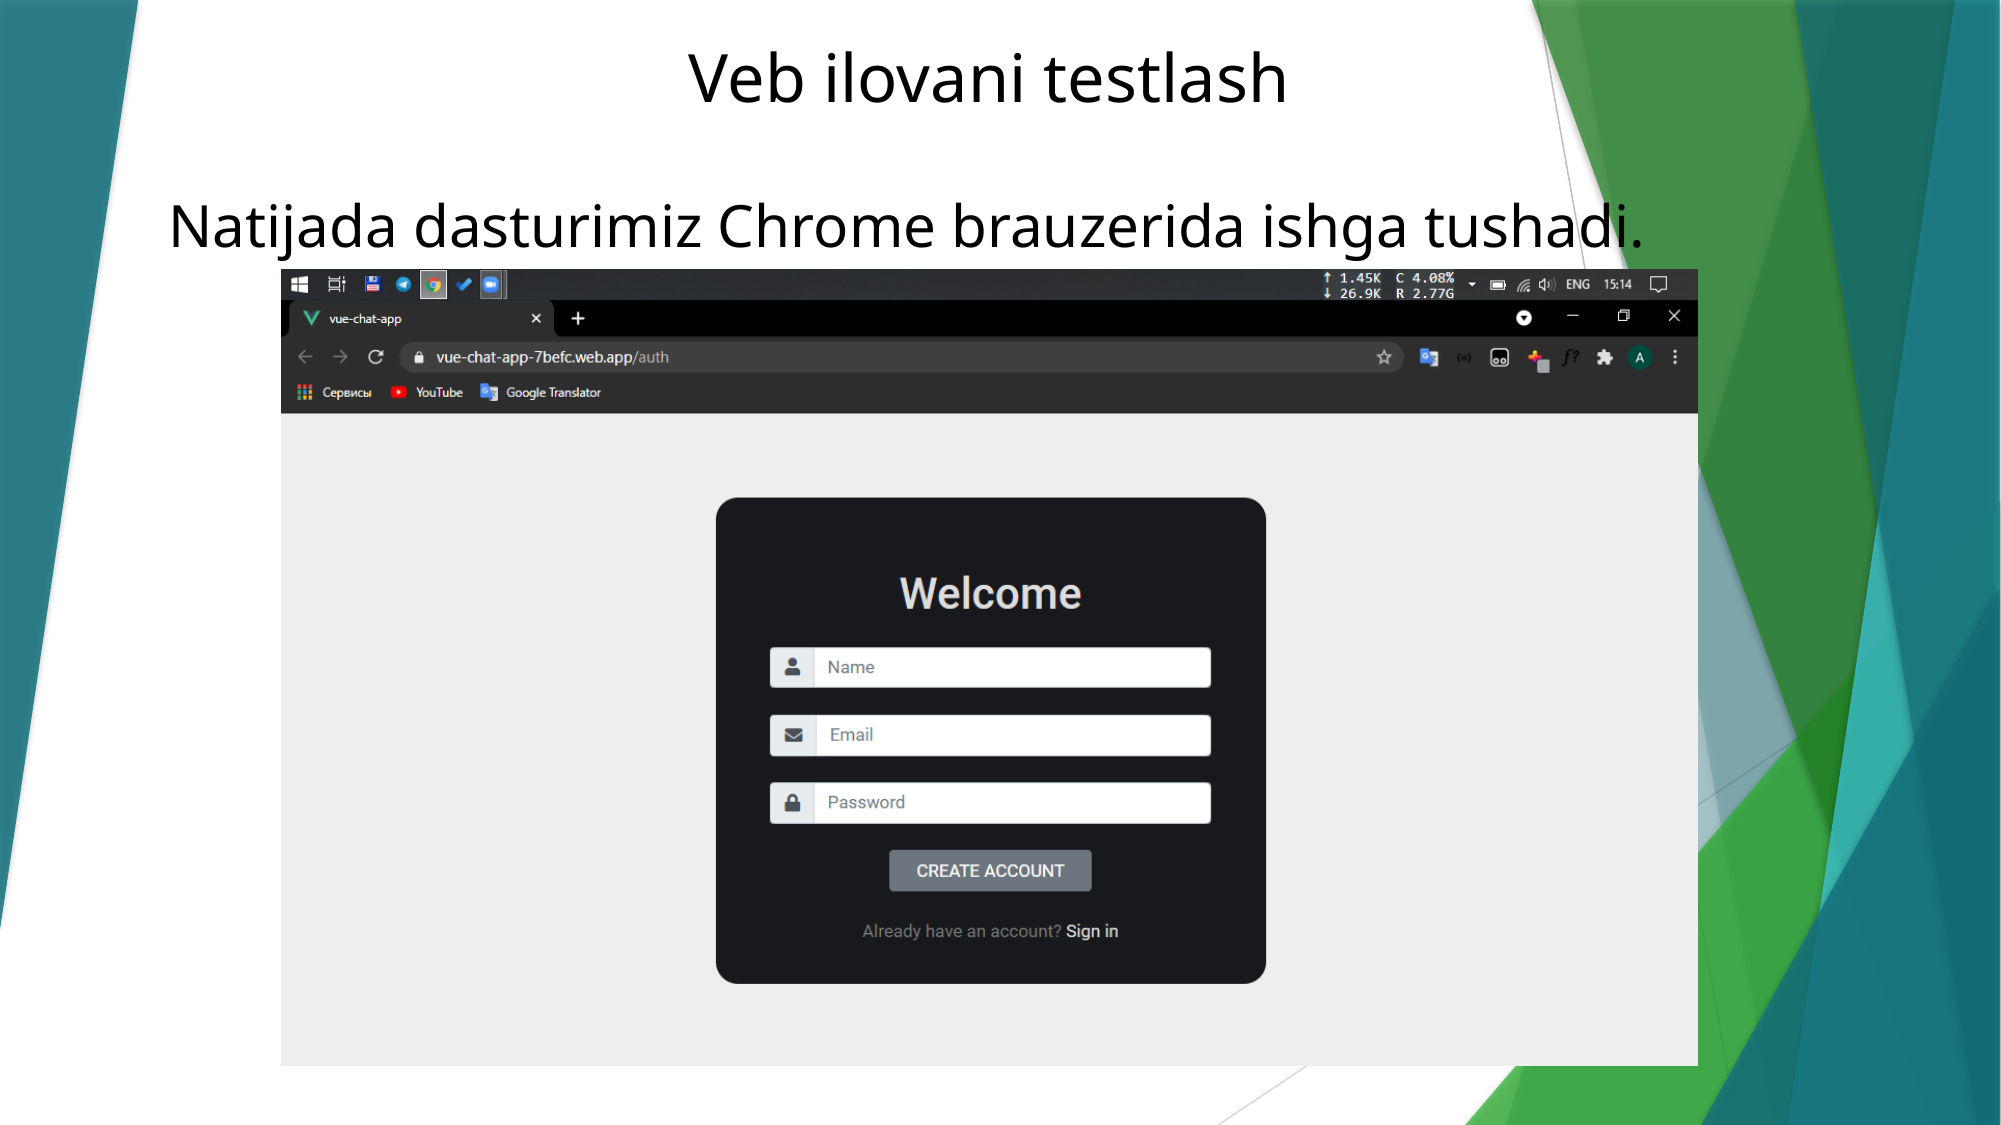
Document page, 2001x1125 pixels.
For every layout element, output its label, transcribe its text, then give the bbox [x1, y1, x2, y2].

picture [281, 269, 1698, 1066]
text_box Natijada dasturimiz Chrome brauzerida ishga tushadi. [153, 177, 1937, 267]
text_box Veb ilovani testlash [98, 27, 1881, 123]
